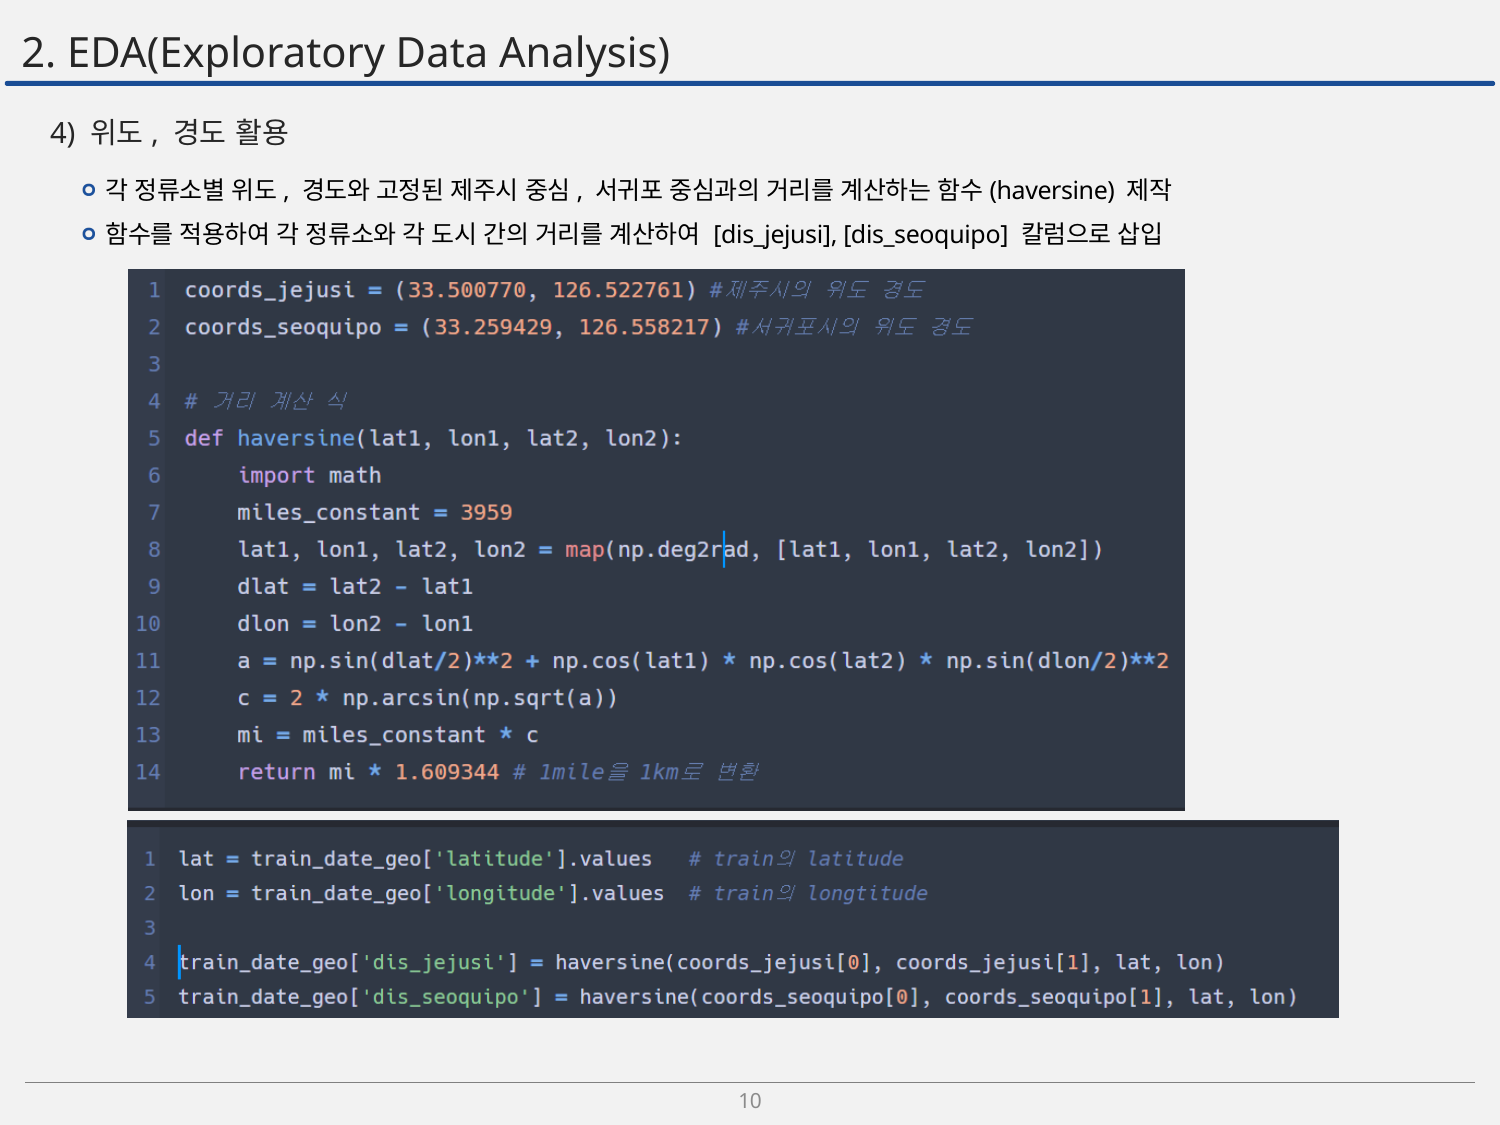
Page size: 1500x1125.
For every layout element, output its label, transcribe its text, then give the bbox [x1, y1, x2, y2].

picture [81, 182, 96, 197]
text_box 각 정류소별 위도, 경도와 고정된 제주시 중심, 서귀포 중심과의 거리를 계산하는 함수(haversine) 제작 함수를 적용하여 각 정류소와 각 도시 간의 거리를 계산하여 [dis_jejusi], [dis_seoquipo] 칼럼으로 삽입 [81, 164, 1445, 235]
text_box 4) 위도, 경도 활용 [35, 105, 1329, 163]
title 2. EDA(Exploratory Data Analysis) [6, 25, 1301, 83]
picture [81, 226, 96, 241]
picture [126, 820, 1339, 1018]
picture [128, 269, 1185, 811]
slide_number 10 [581, 1071, 919, 1125]
